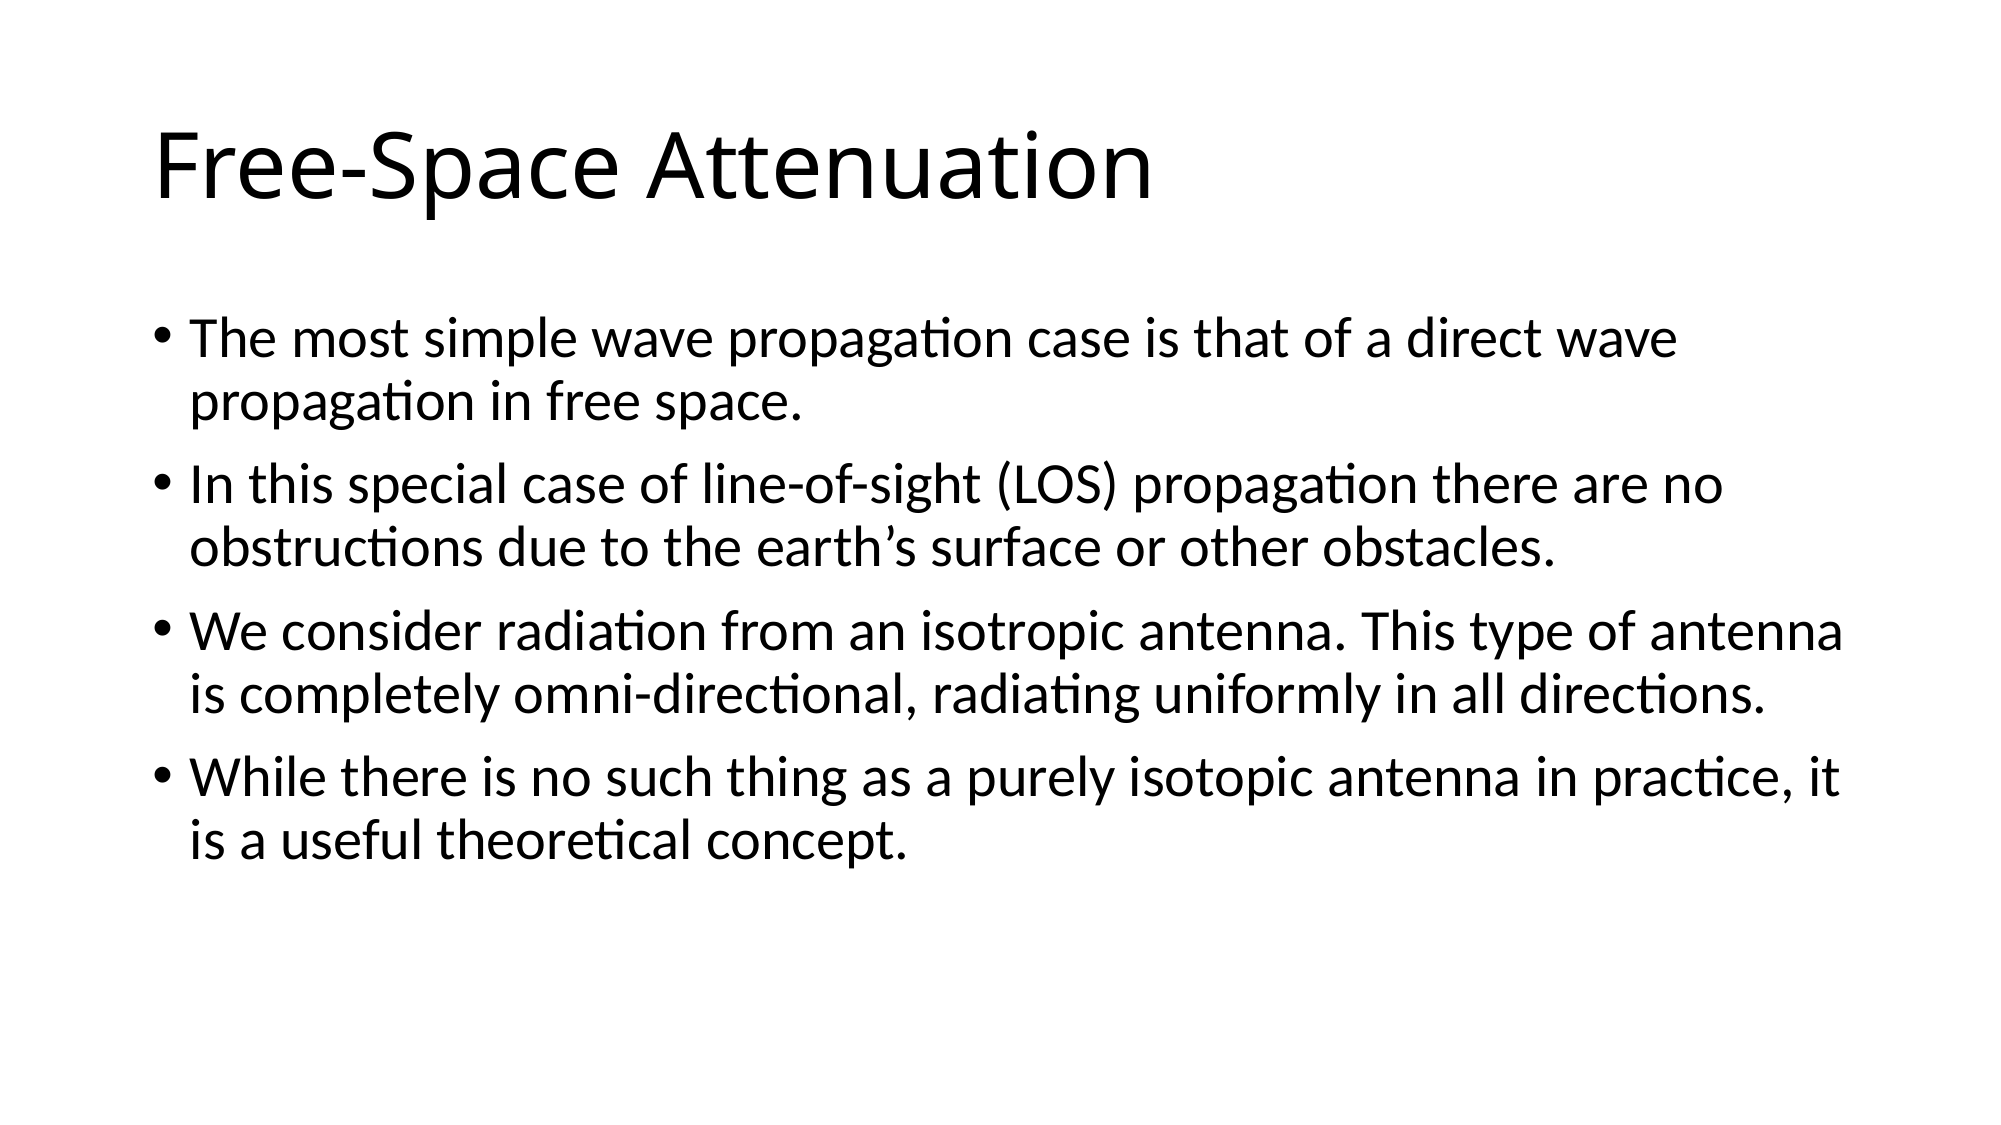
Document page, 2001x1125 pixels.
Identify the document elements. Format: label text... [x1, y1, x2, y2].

list The most simple wave propagation case is that of a direct wave propagation in free space. In this special case of line-of-sight (LOS) propagation there are no obstructions due to the earth’s surface or other obstacles. We consider radiation from an isotropic antenna. This type of antenna is completely omni-directional, radiating uniformly in all directions. While there is no such thing as a purely isotopic antenna in practice, it is a useful theoretical concept. [137, 299, 1863, 1014]
title Free-Space Attenuation [137, 59, 1863, 278]
